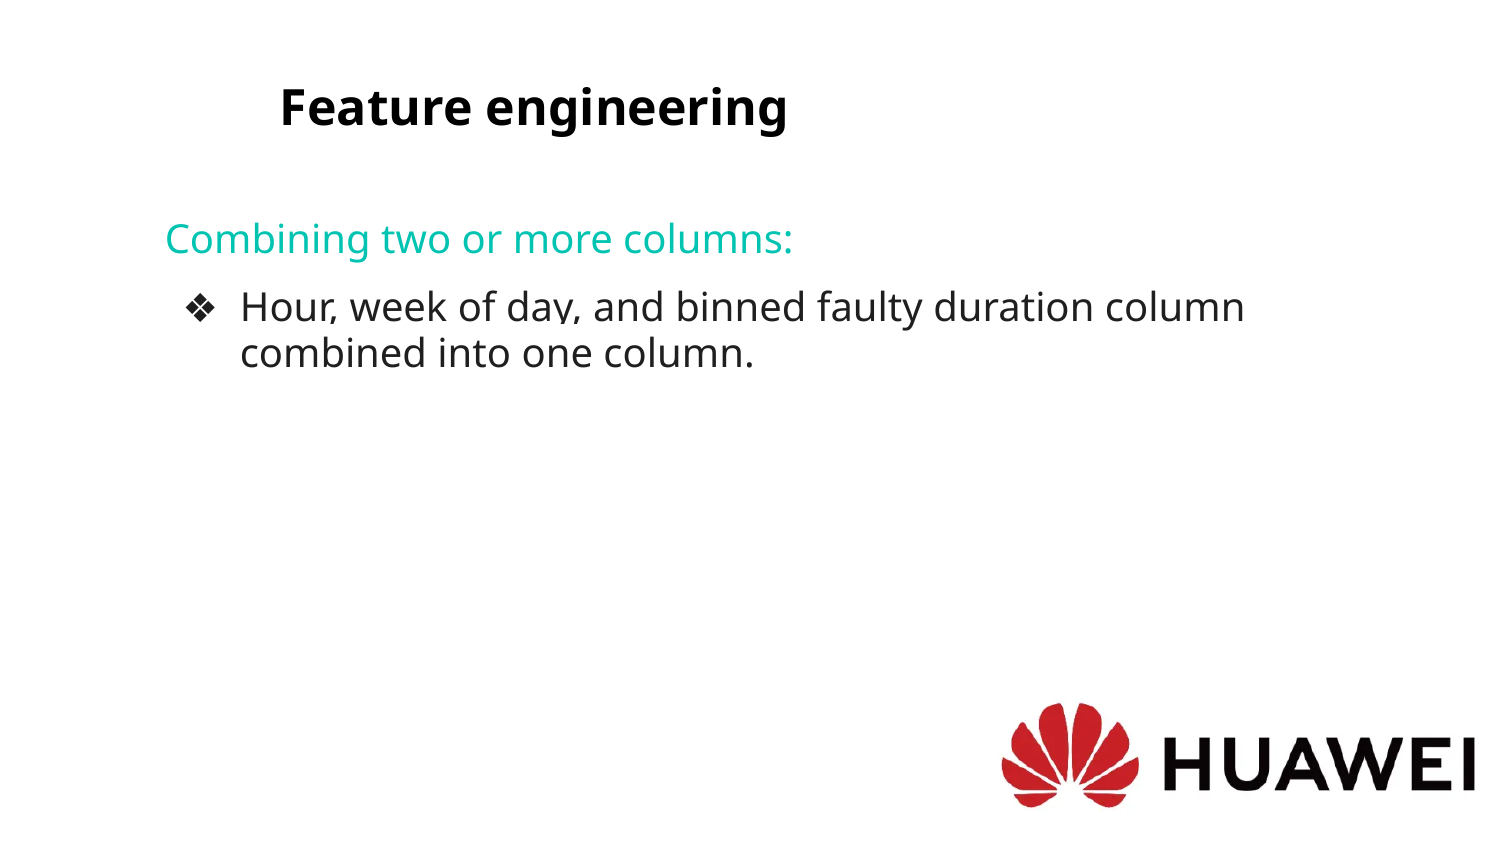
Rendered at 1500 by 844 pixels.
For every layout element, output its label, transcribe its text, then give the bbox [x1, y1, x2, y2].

text_box Feature engineering [264, 60, 919, 151]
picture [981, 684, 1500, 844]
subtitle Combining two or more columns: Hour, week of day, and binned faulty duration column combined into one column. [149, 201, 1351, 685]
